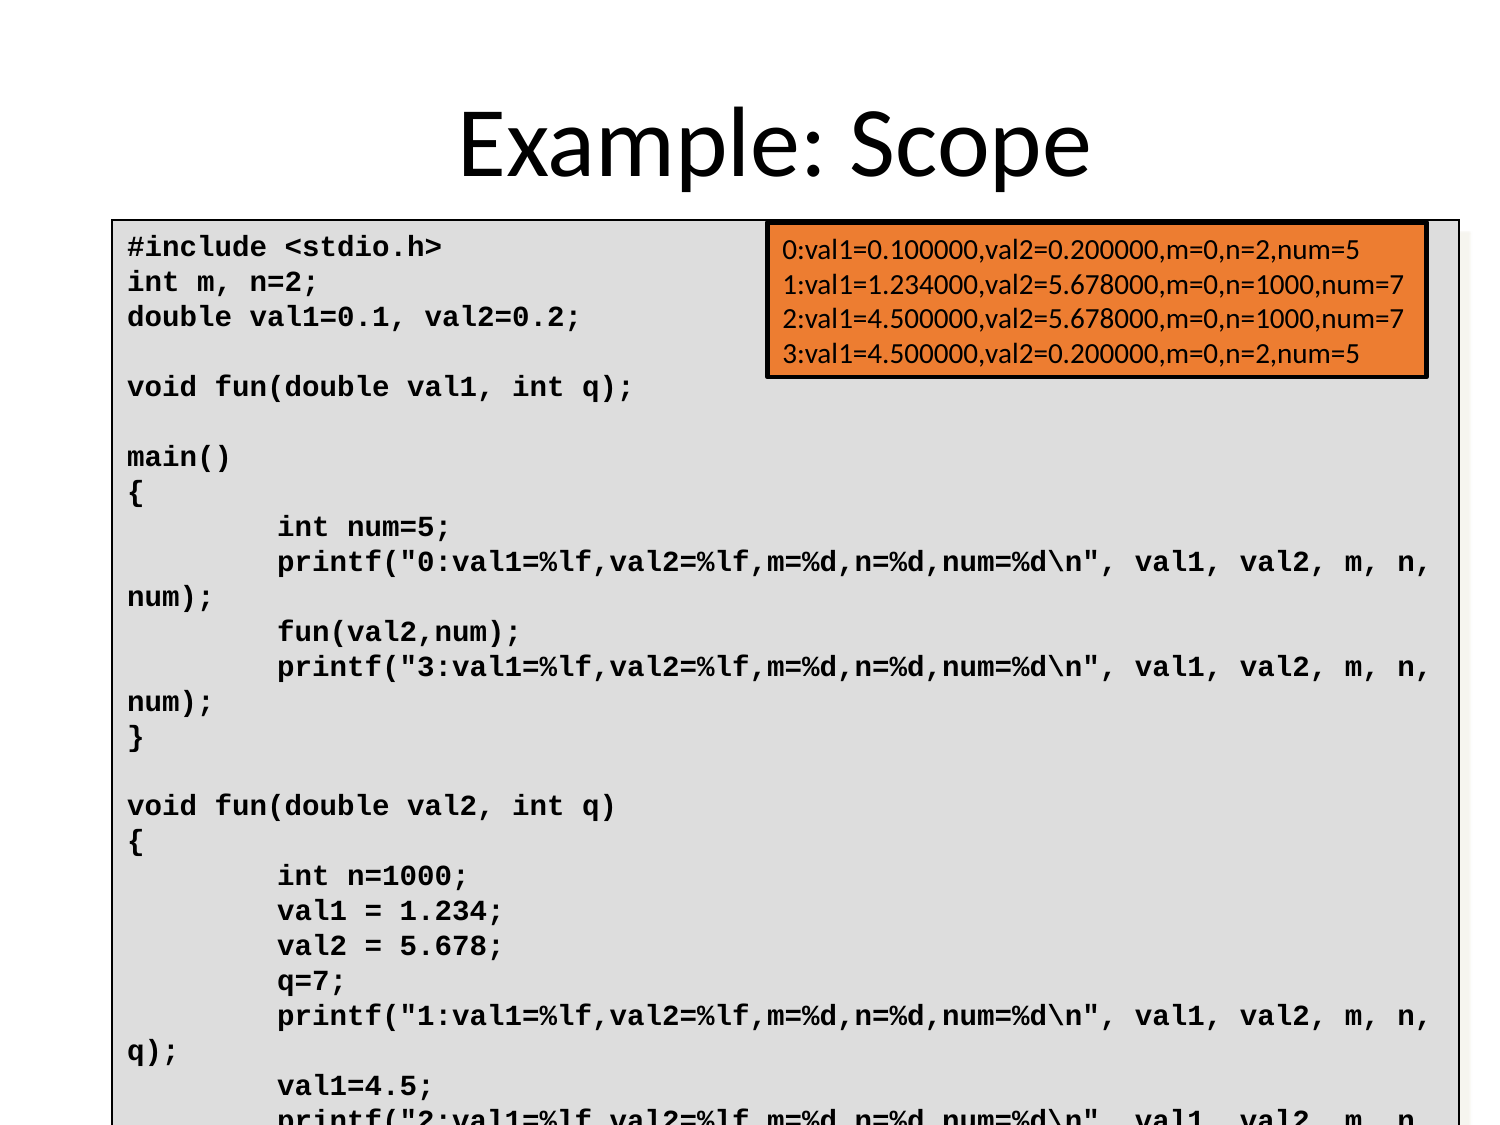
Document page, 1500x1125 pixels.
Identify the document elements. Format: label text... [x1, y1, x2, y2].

text_box 0:val1=0.100000,val2=0.200000,m=0,n=2,num=5 1:val1=1.234000,val2=5.678000,m=0,n=1000,num=7 2:val1=4.500000,val2=5.678000,m=0,n=1000,num=7 3:val1=4.500000,val2=0.200000,m=0,n=2,num=5 [767, 222, 1427, 378]
text_box #include <stdio.h> int m, n=2; double val1=0.1, val2=0.2; void fun(double val1, int q); main() { int num=5; printf("0:val1=%lf,val2=%lf,m=%d,n=%d,num=%d\n", val1, val2, m, n, num); fun(val2,num); printf("3:val1=%lf,val2=%lf,m=%d,n=%d,num=%d\n", val1, val2, m, n, num); } void fun(double val2, int q) { int n=1000; val1 = 1.234; val2 = 5.678; q=7; printf("1:val1=%lf,val2=%lf,m=%d,n=%d,num=%d\n", val1, val2, m, n, q); val1=4.5; printf("2:val1=%lf,val2=%lf,m=%d,n=%d,num=%d\n", val1, val2, m, n, q); } [112, 219, 1459, 1125]
title Example: Scope [125, 42, 1425, 219]
